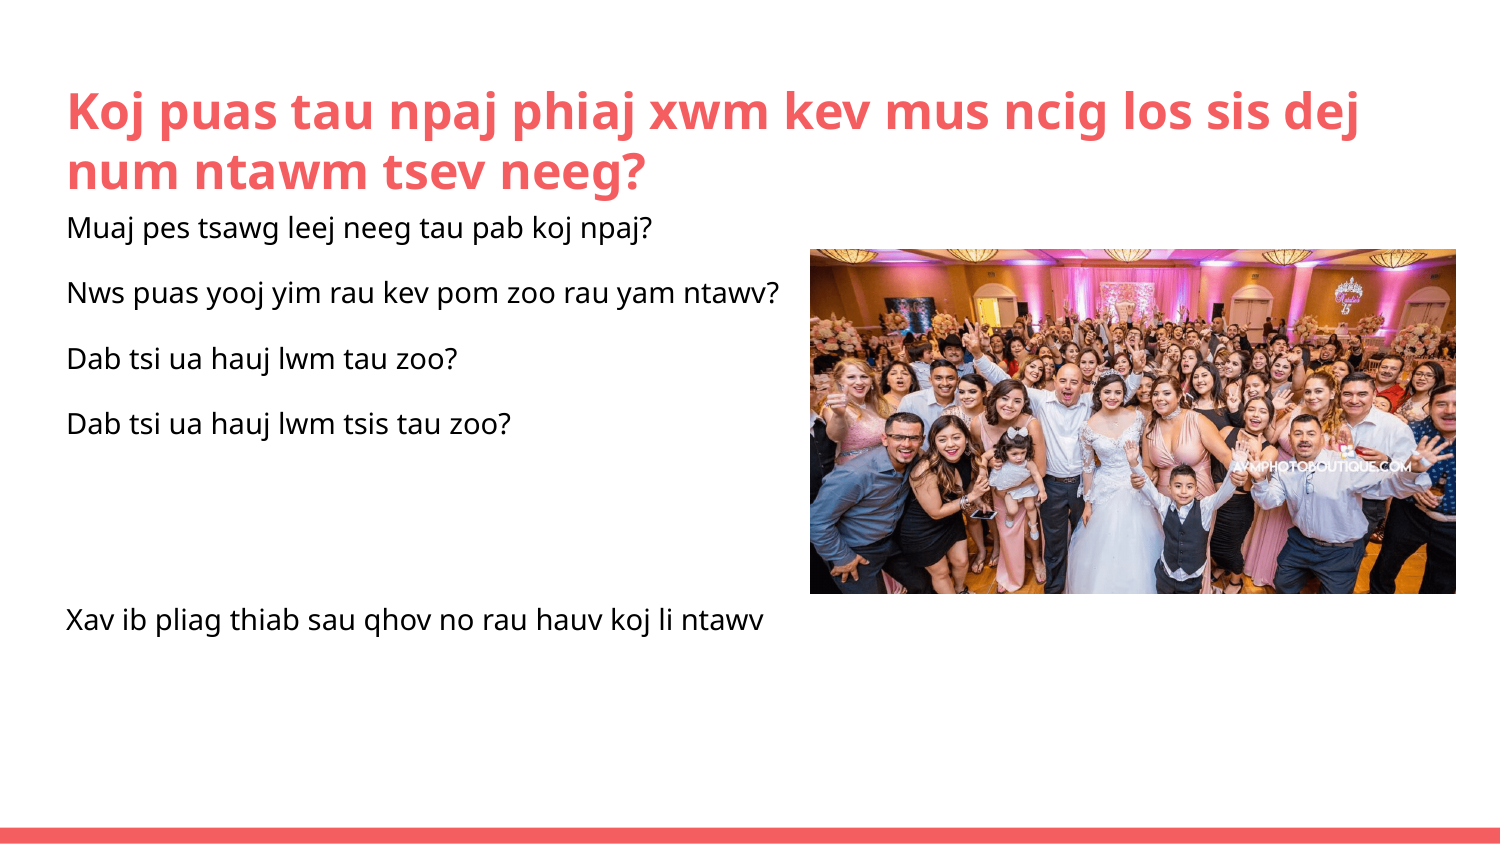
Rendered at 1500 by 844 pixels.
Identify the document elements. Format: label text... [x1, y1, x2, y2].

picture [810, 249, 1456, 594]
title Koj puas tau npaj phiaj xwm kev mus ncig los sis dej num ntawm tsev neeg? [51, 64, 1449, 167]
list Muaj pes tsawg leej neeg tau pab koj npaj? Nws puas yooj yim rau kev pom zoo rau yam ntawv? Dab tsi ua hauj lwm tau zoo? Dab tsi ua hauj lwm tsis tau zoo? Xav ib pliag thiab sau qhov no rau hauv koj li ntawv [51, 189, 843, 750]
